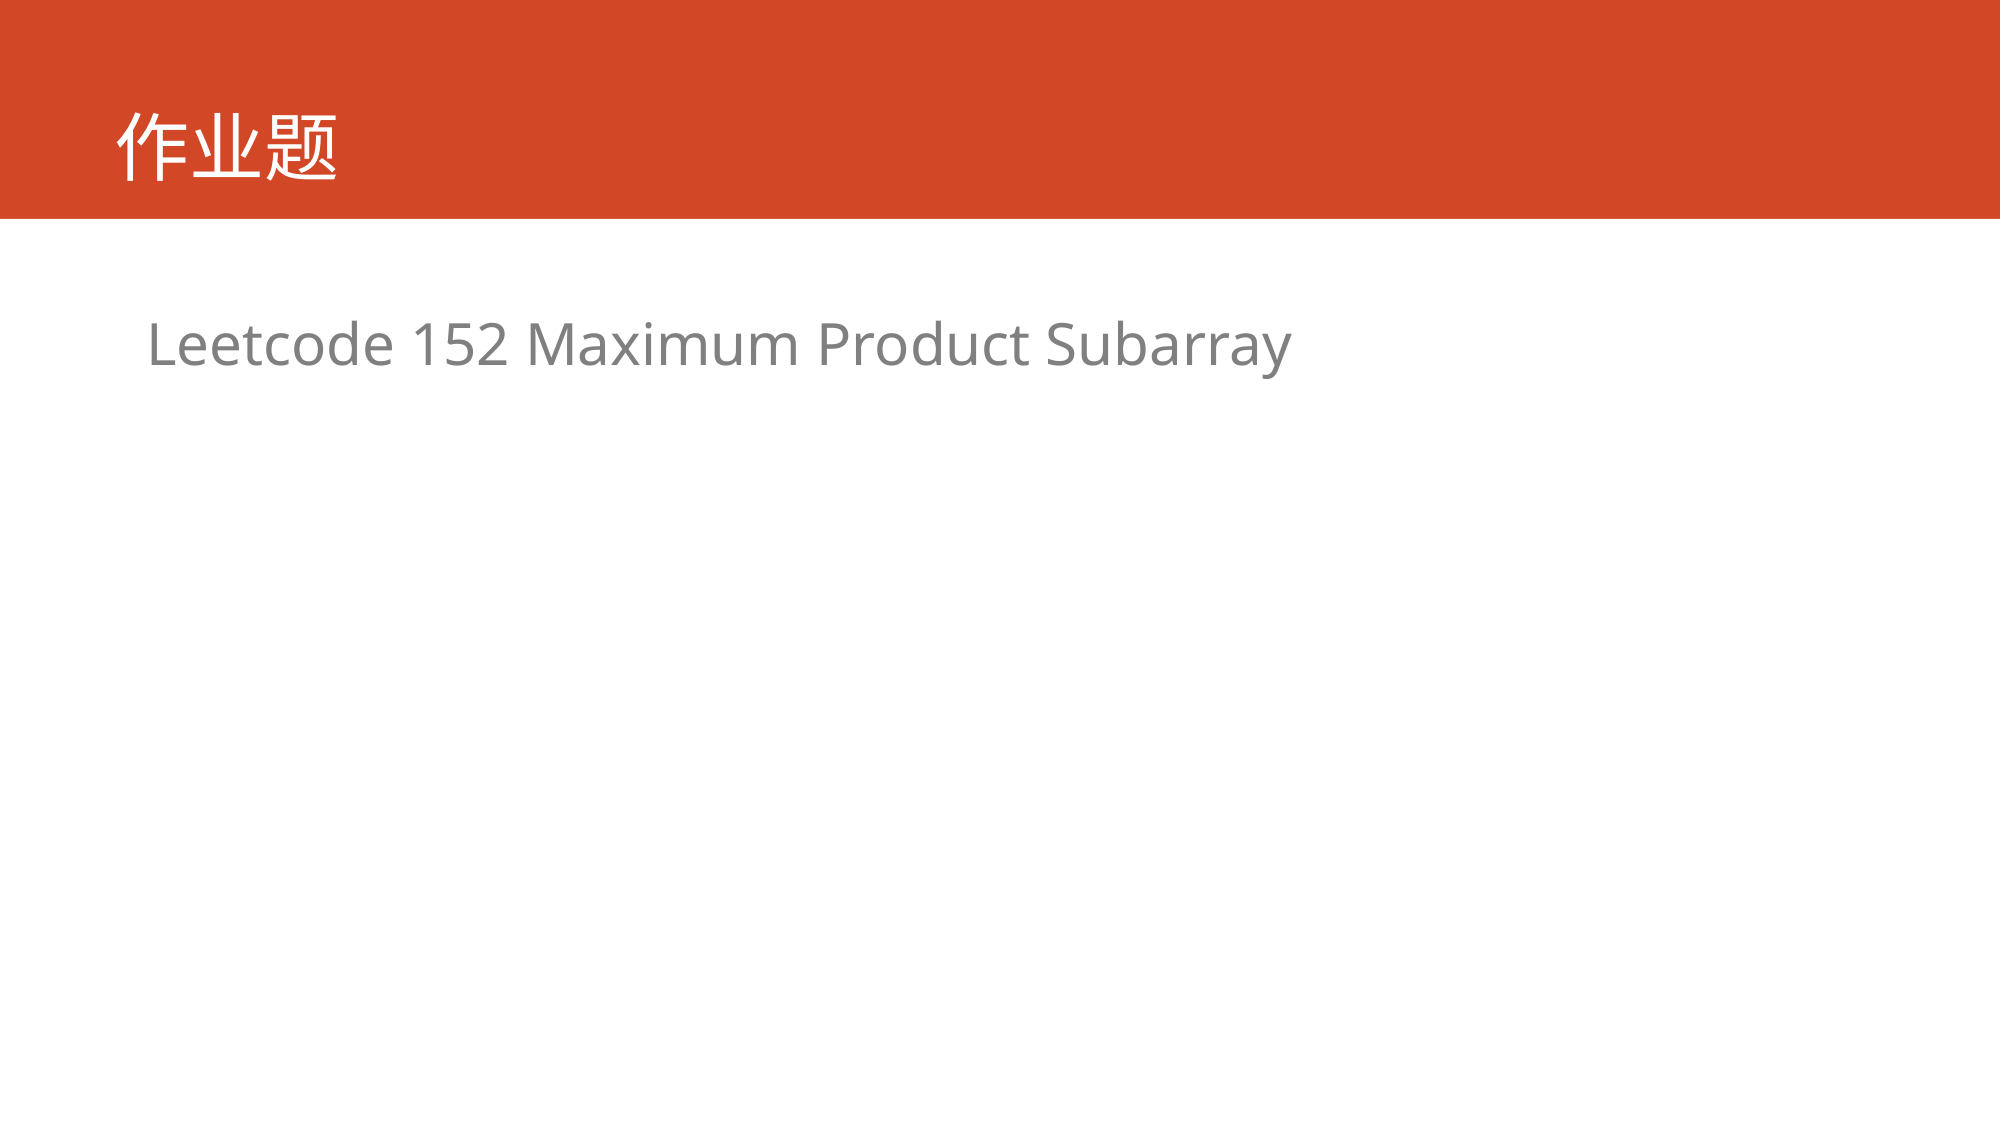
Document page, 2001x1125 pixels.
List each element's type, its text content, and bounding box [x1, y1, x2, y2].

list Leetcode 152 Maximum Product Subarray [131, 299, 1773, 1014]
title 作业题 [99, 0, 1863, 199]
